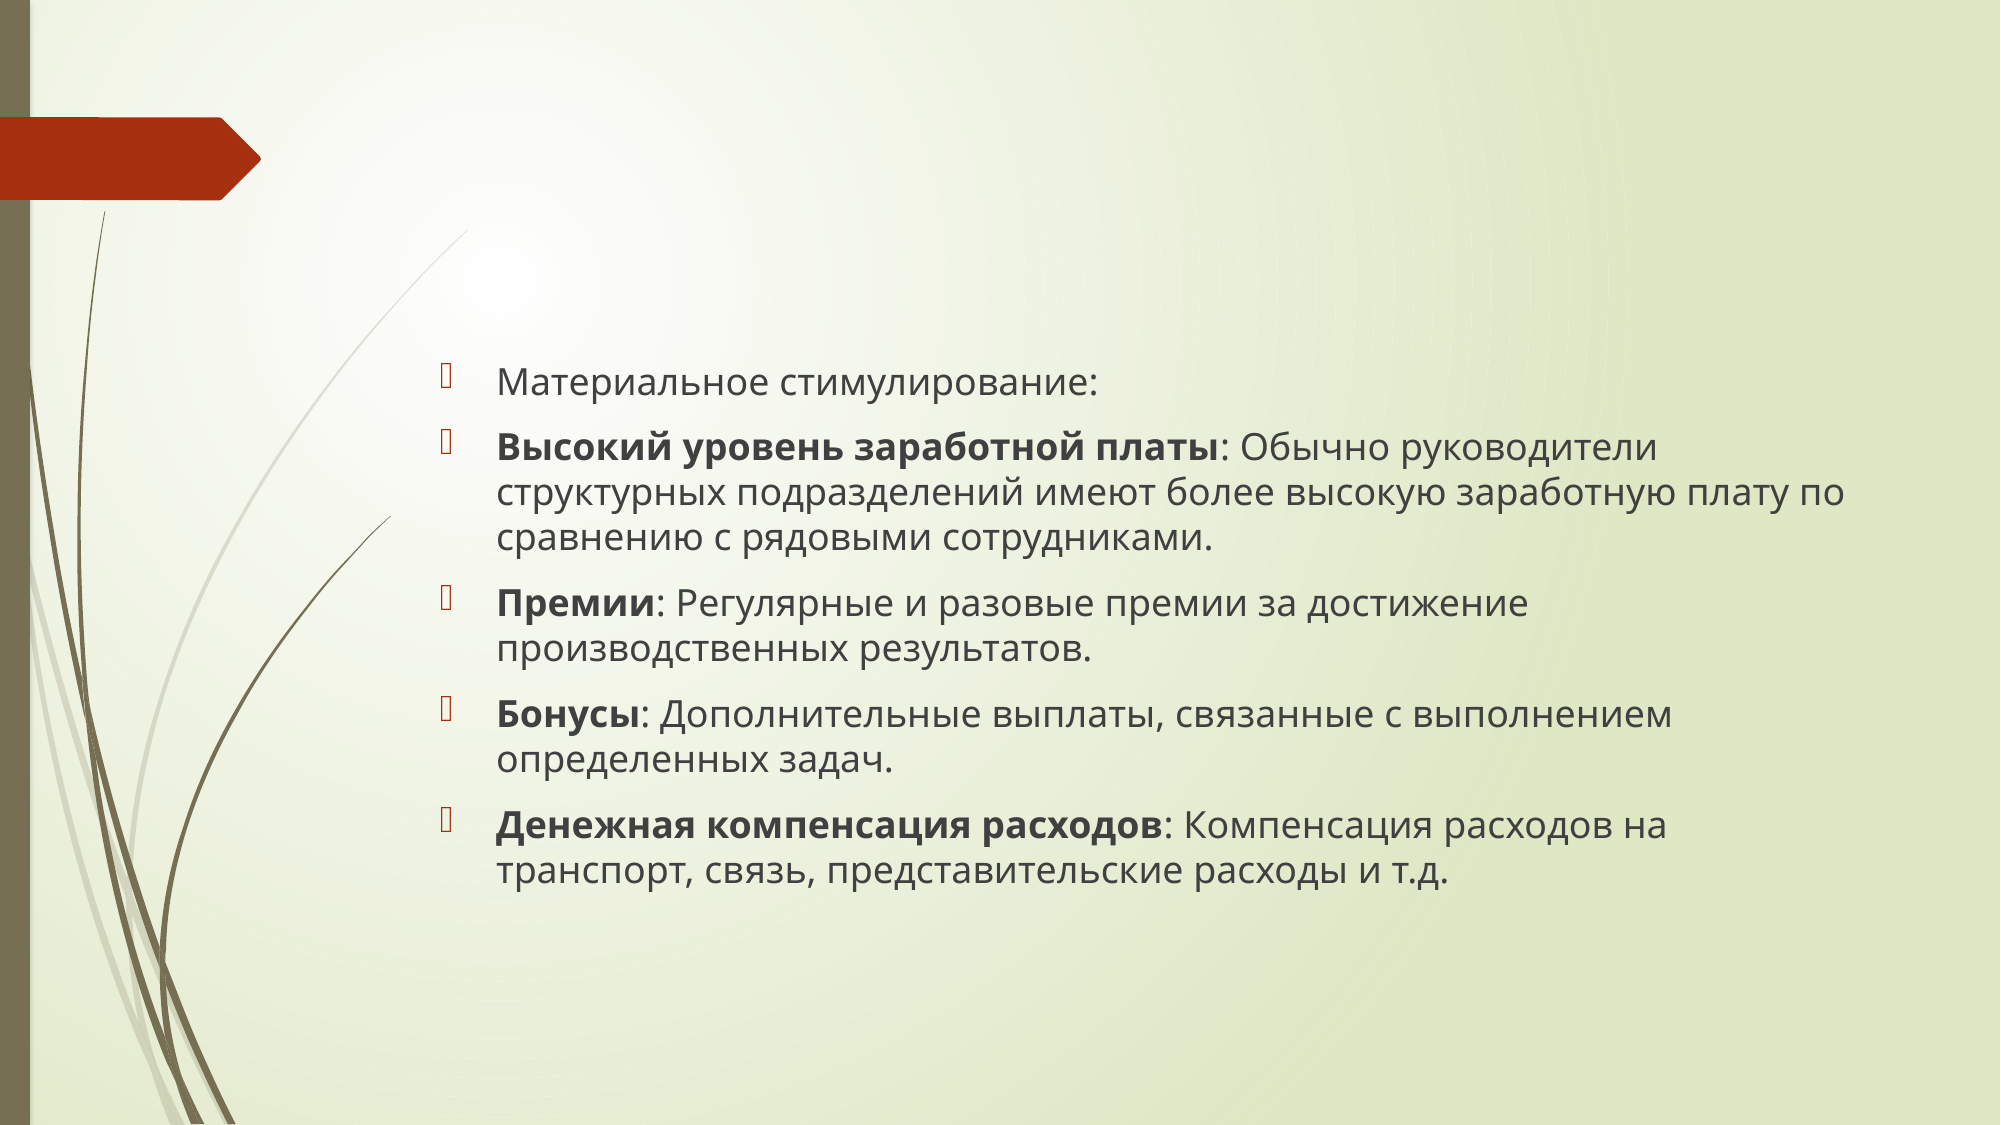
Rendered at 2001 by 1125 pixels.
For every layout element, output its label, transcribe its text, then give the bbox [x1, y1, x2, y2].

list Материальное стимулирование: Высокий уровень заработной платы: Обычно руководители структурных подразделений имеют более высокую заработную плату по сравнению с рядовыми сотрудниками. Премии: Регулярные и разовые премии за достижение производственных результатов. Бонусы: Дополнительные выплаты, связанные с выполнением определенных задач. Денежная компенсация расходов: Компенсация расходов на транспорт, связь, представительские расходы и т.д. [424, 350, 1888, 970]
